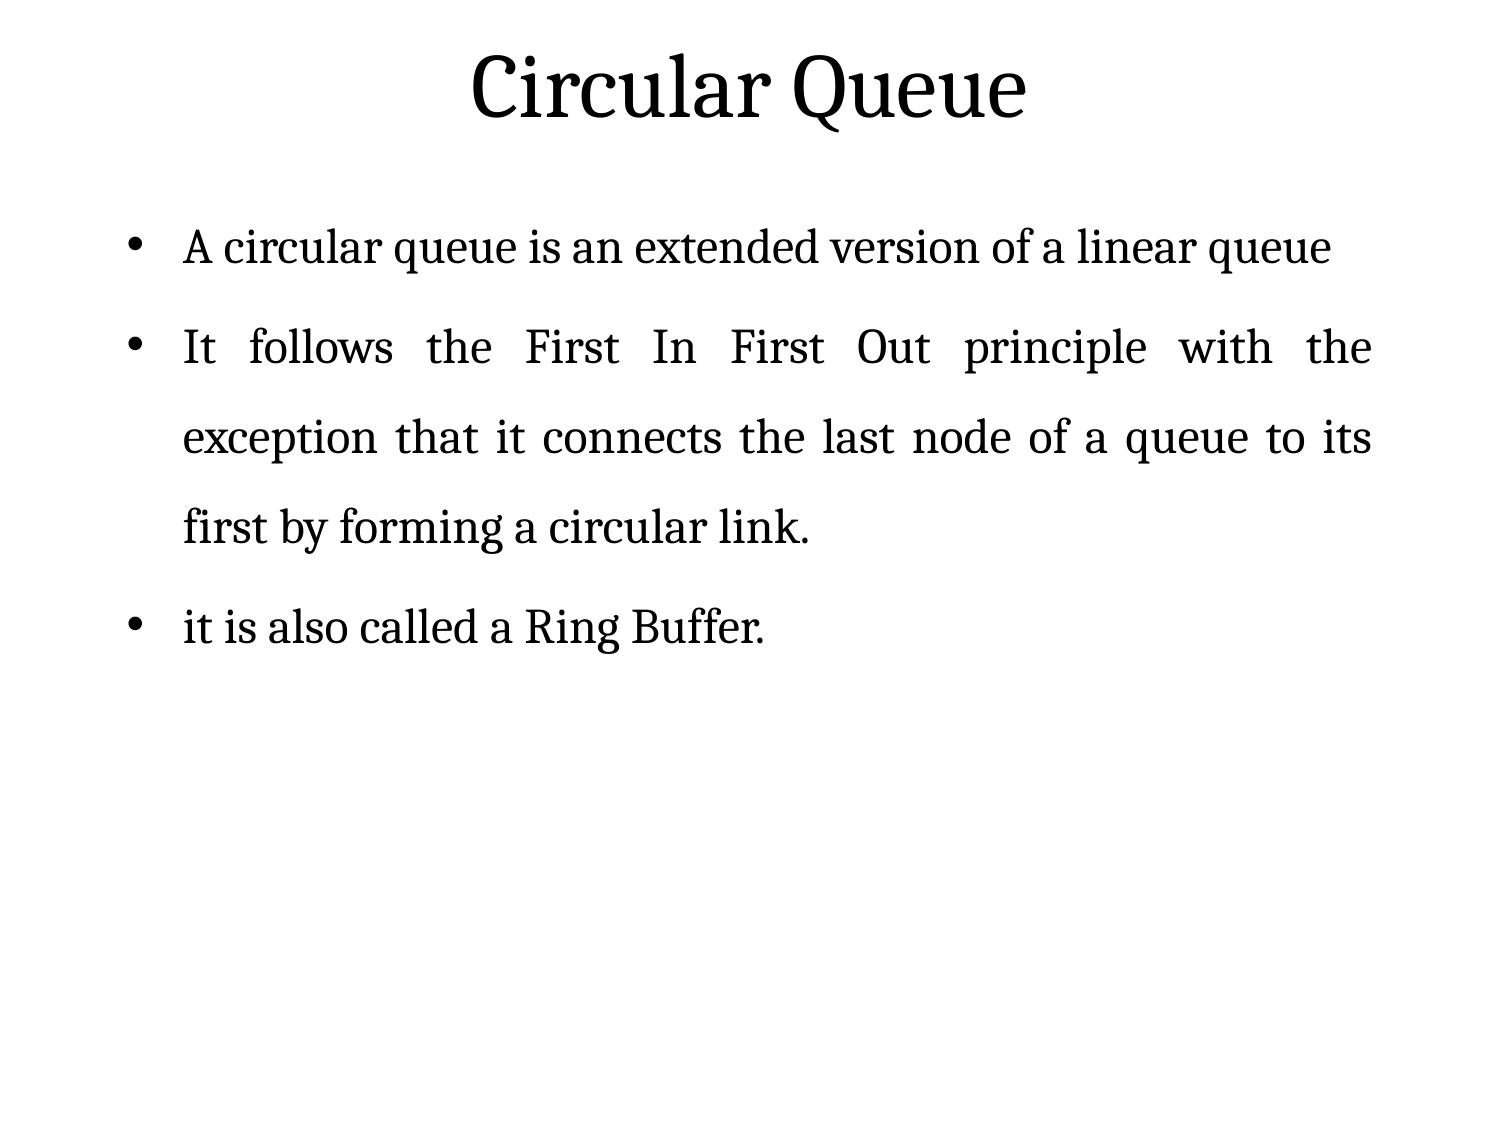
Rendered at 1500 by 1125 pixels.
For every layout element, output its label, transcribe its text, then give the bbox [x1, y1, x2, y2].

list A circular queue is an extended version of a linear queue It follows the First In First Out principle with the exception that it connects the last node of a queue to its first by forming a circular link. it is also called a Ring Buffer. [111, 176, 1388, 1000]
title Circular Queue [112, 0, 1388, 175]
